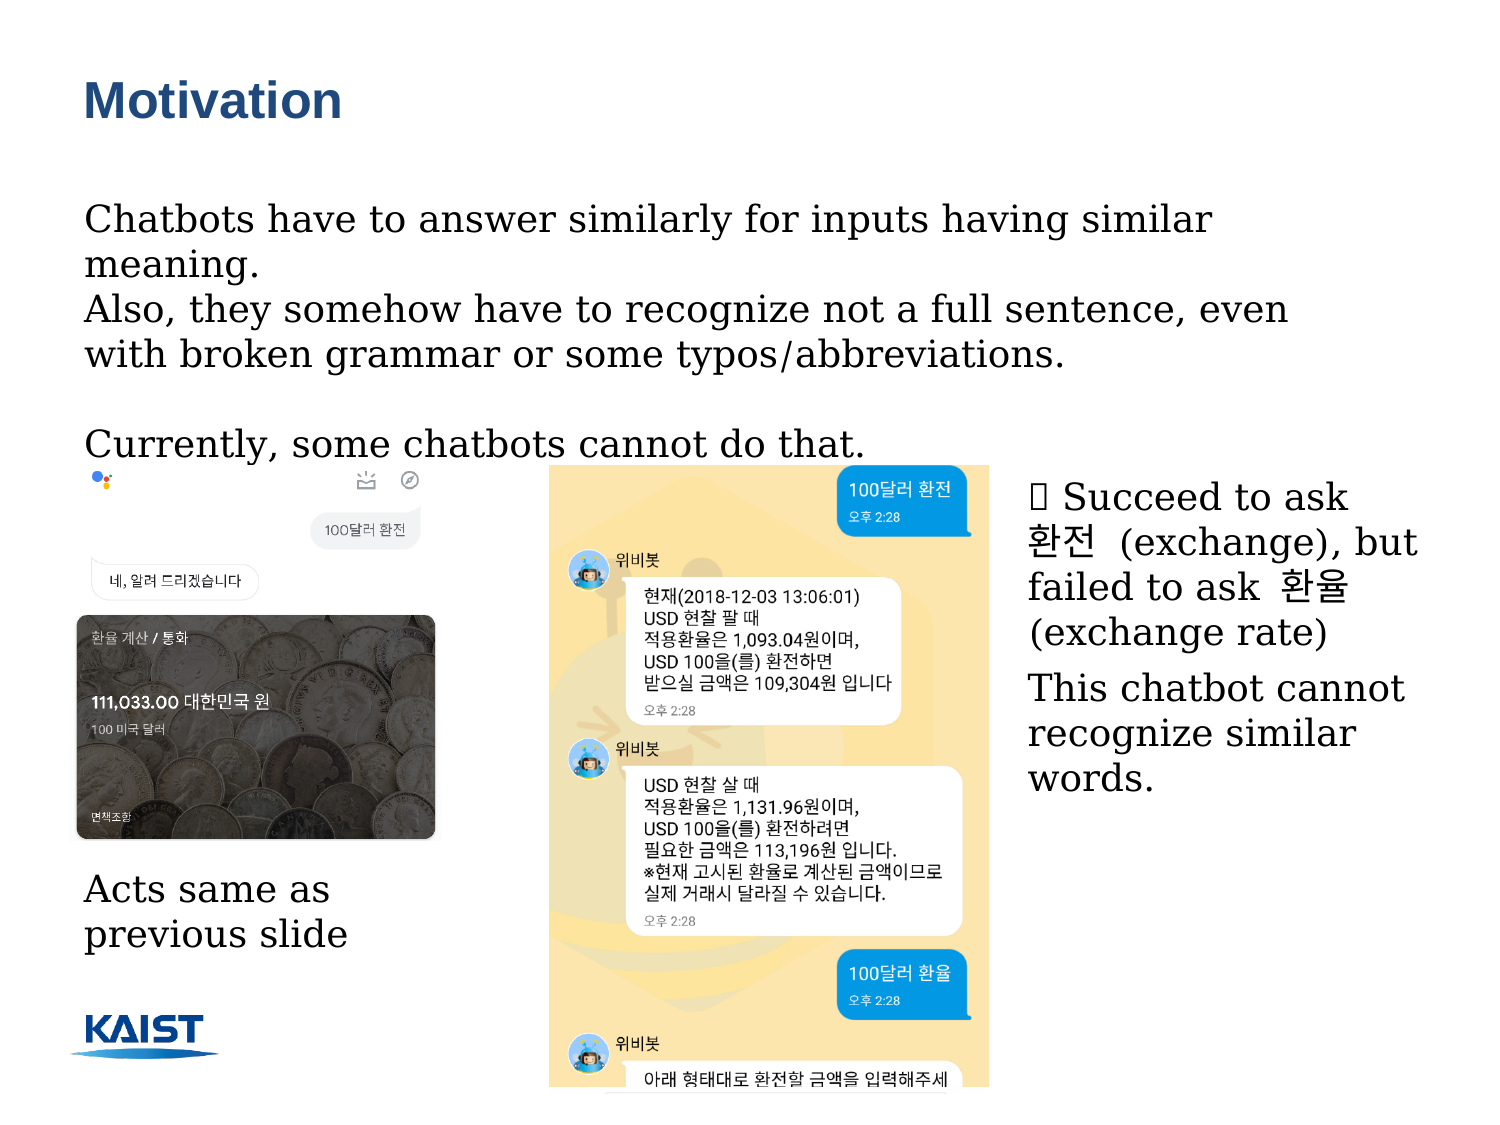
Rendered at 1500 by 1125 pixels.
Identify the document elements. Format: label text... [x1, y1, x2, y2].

text_box Motivation [69, 58, 550, 137]
picture [68, 1015, 219, 1059]
picture [937, 482, 944, 488]
picture [548, 465, 990, 1094]
text_box  Succeed to ask 환전 (exchange), but failed to ask 환율(exchange rate) [1012, 465, 1436, 656]
text_box This chatbot cannot recognize similar words. [1012, 656, 1462, 807]
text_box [69, 465, 444, 964]
text_box Chatbots have to answer similarly for inputs having similar meaning. Also, they somehow have to recognize not a full sentence, even with broken grammar or some typos/abbreviations. Currently, some chatbots cannot do that. [67, 185, 1355, 474]
